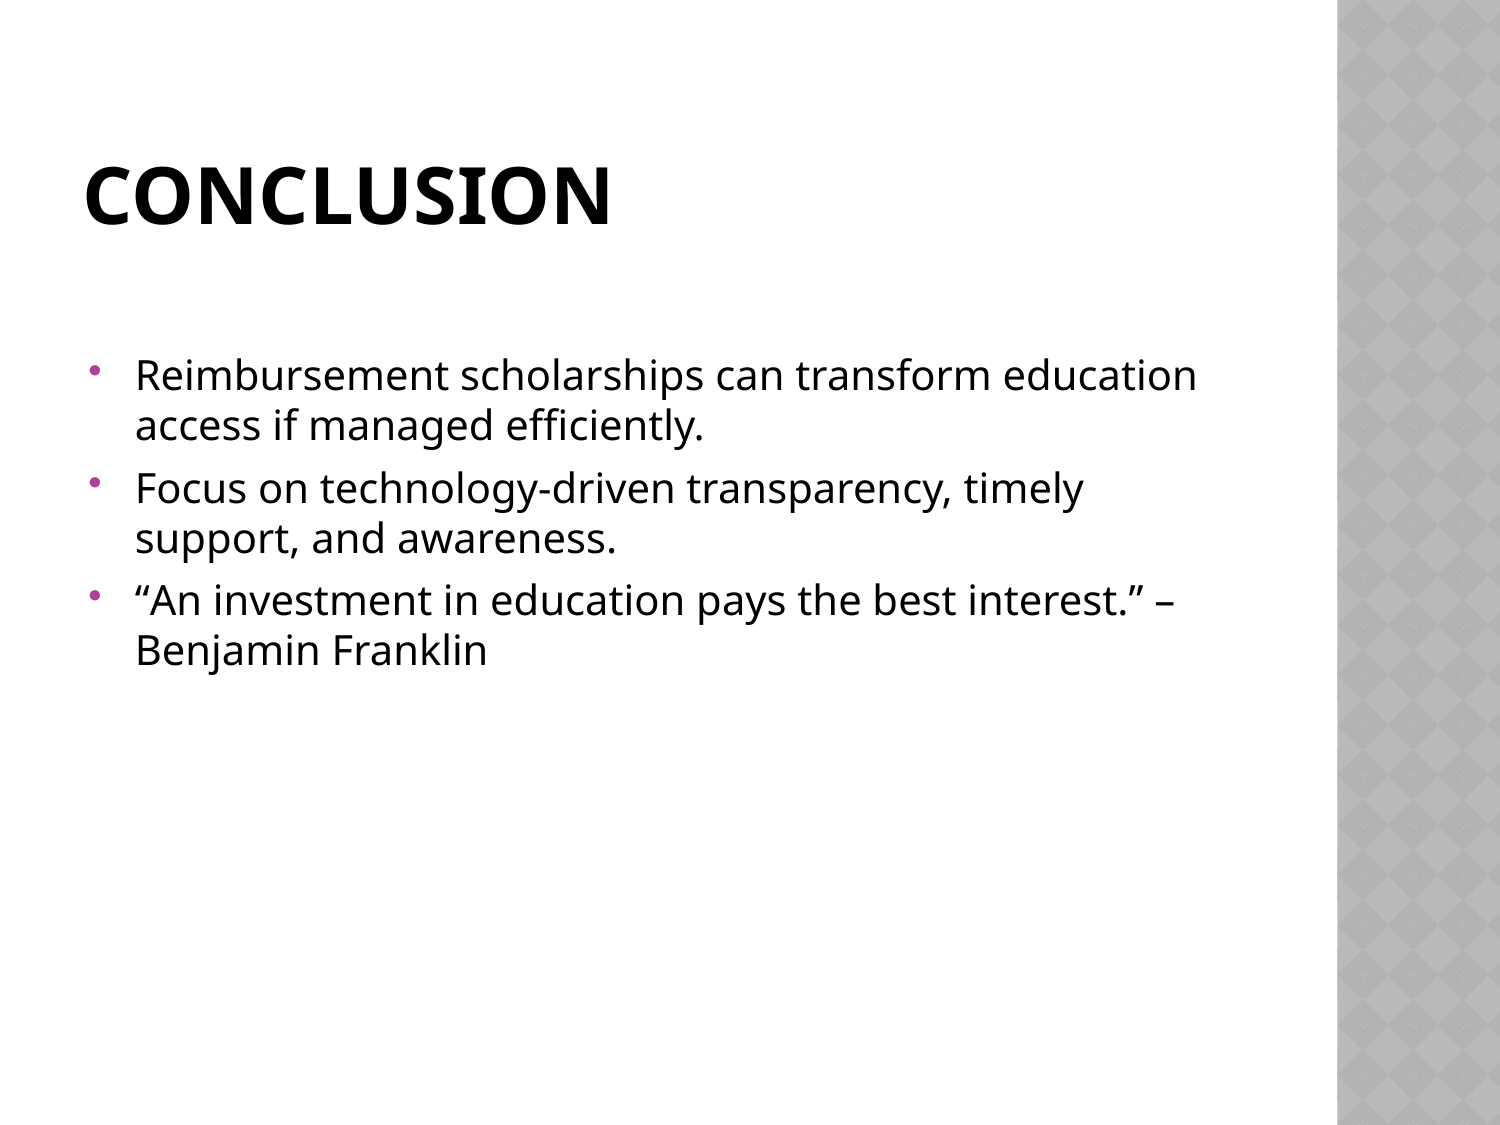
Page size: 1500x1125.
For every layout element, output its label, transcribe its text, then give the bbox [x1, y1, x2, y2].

title Conclusion [75, 52, 1263, 240]
list Reimbursement scholarships can transform education access if managed efficiently. Focus on technology-driven transparency, timely support, and awareness. “An investment in education pays the best interest.” – Benjamin Franklin [75, 264, 1263, 1059]
